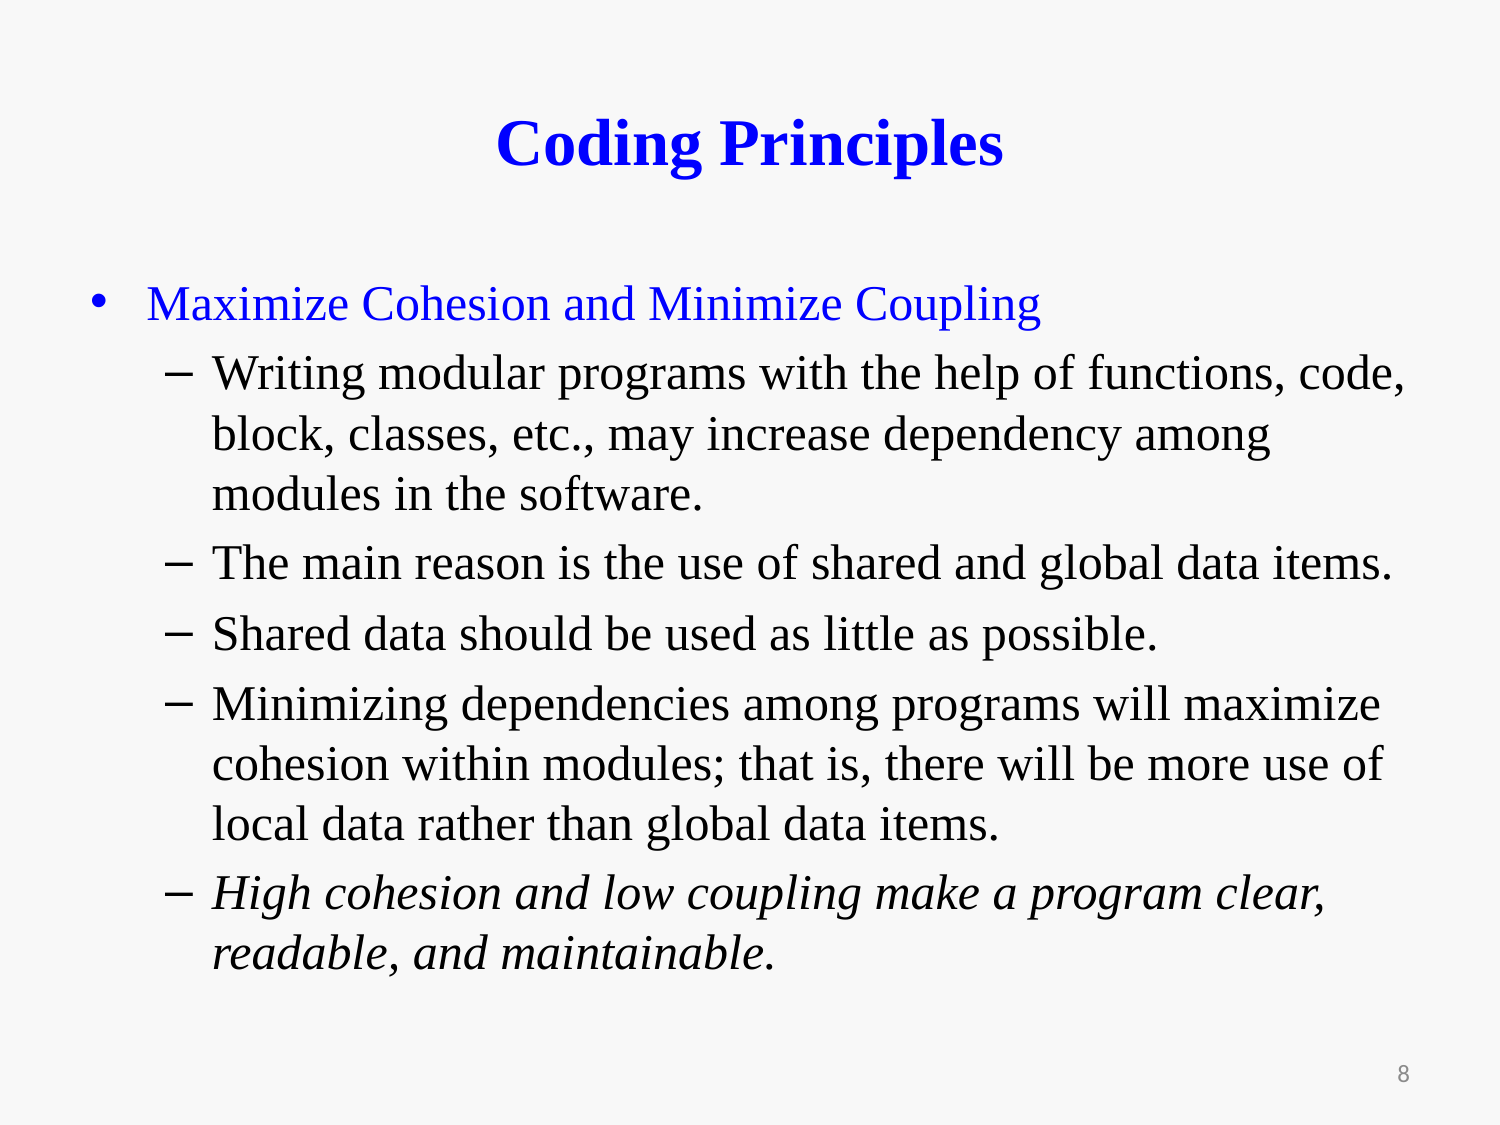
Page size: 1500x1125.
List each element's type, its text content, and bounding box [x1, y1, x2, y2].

slide_number 8 [1074, 1042, 1425, 1103]
list Maximize Cohesion and Minimize Coupling Writing modular programs with the help of functions, code, block, classes, etc., may increase dependency among modules in the software. The main reason is the use of shared and global data items. Shared data should be used as little as possible. Minimizing dependencies among programs will maximize cohesion within modules; that is, there will be more use of local data rather than global data items. High cohesion and low coupling make a program clear, readable, and maintainable. [75, 262, 1425, 1005]
title Coding Principles [75, 45, 1425, 233]
